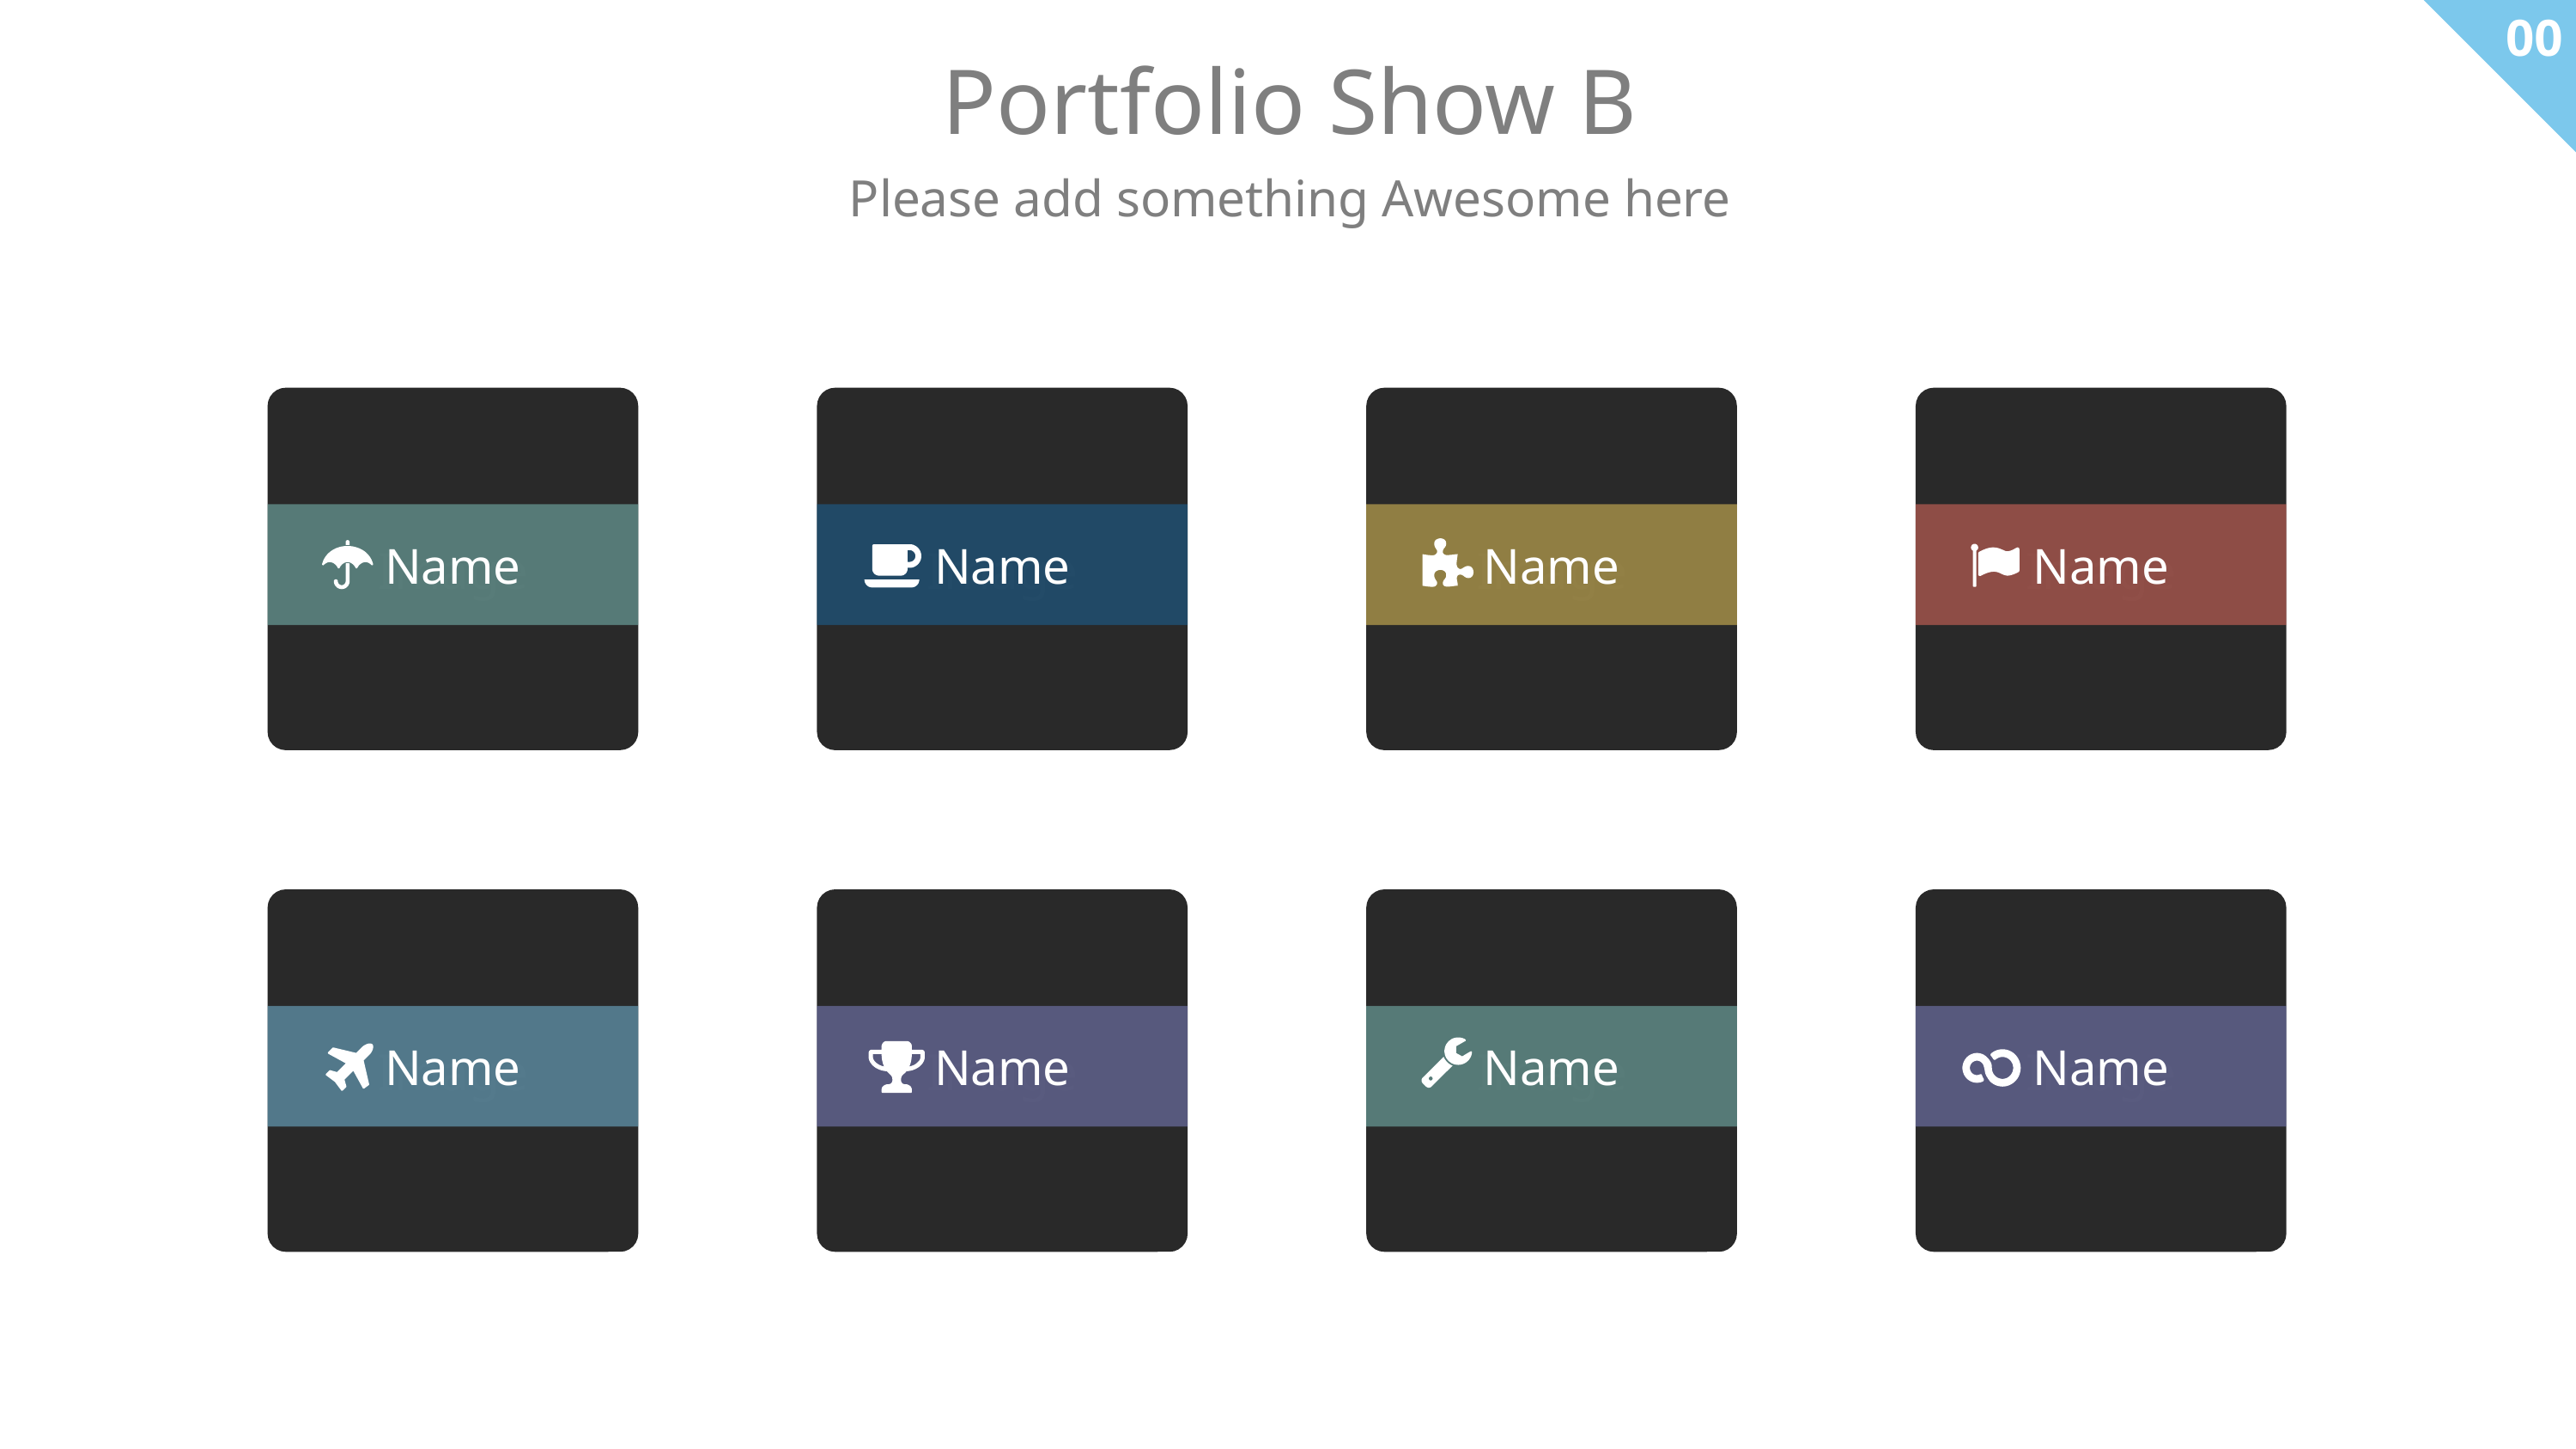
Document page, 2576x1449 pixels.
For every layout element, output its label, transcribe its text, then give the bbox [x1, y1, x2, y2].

text_box Name [816, 1005, 1188, 1127]
text_box Image [267, 387, 639, 503]
text_box Name [1915, 1005, 2287, 1127]
text_box Image [1366, 626, 1737, 750]
text_box Image [817, 387, 1188, 503]
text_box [864, 543, 921, 588]
text_box Image [267, 889, 639, 1005]
text_box Image [1915, 889, 2287, 1005]
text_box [322, 540, 374, 590]
text_box [325, 1043, 374, 1091]
text_box [868, 1040, 925, 1094]
text_box Image [1915, 1127, 2287, 1252]
text_box Image [267, 1127, 639, 1252]
text_box Image [817, 626, 1188, 750]
text_box Image [1915, 626, 2287, 750]
text_box Name [267, 1005, 639, 1127]
text_box Name [816, 503, 1188, 626]
text_box Image [817, 889, 1188, 1005]
text_box Image [1366, 1127, 1737, 1252]
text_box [2423, 0, 2576, 153]
text_box Image [267, 626, 639, 750]
text_box Image [1915, 387, 2287, 503]
text_box Please add something Awesome here [835, 160, 1744, 233]
text_box Name [1915, 503, 2287, 626]
text_box Name [1365, 503, 1738, 626]
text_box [1421, 1037, 1473, 1088]
text_box Portfolio Show B [930, 39, 1650, 160]
text_box Name [267, 503, 639, 626]
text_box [1971, 543, 2020, 587]
text_box Image [1366, 889, 1737, 1005]
text_box [1422, 538, 1474, 587]
text_box [1962, 1049, 2021, 1087]
text_box Image [817, 1127, 1188, 1252]
text_box Name [1365, 1005, 1738, 1127]
text_box Image [1366, 387, 1737, 503]
